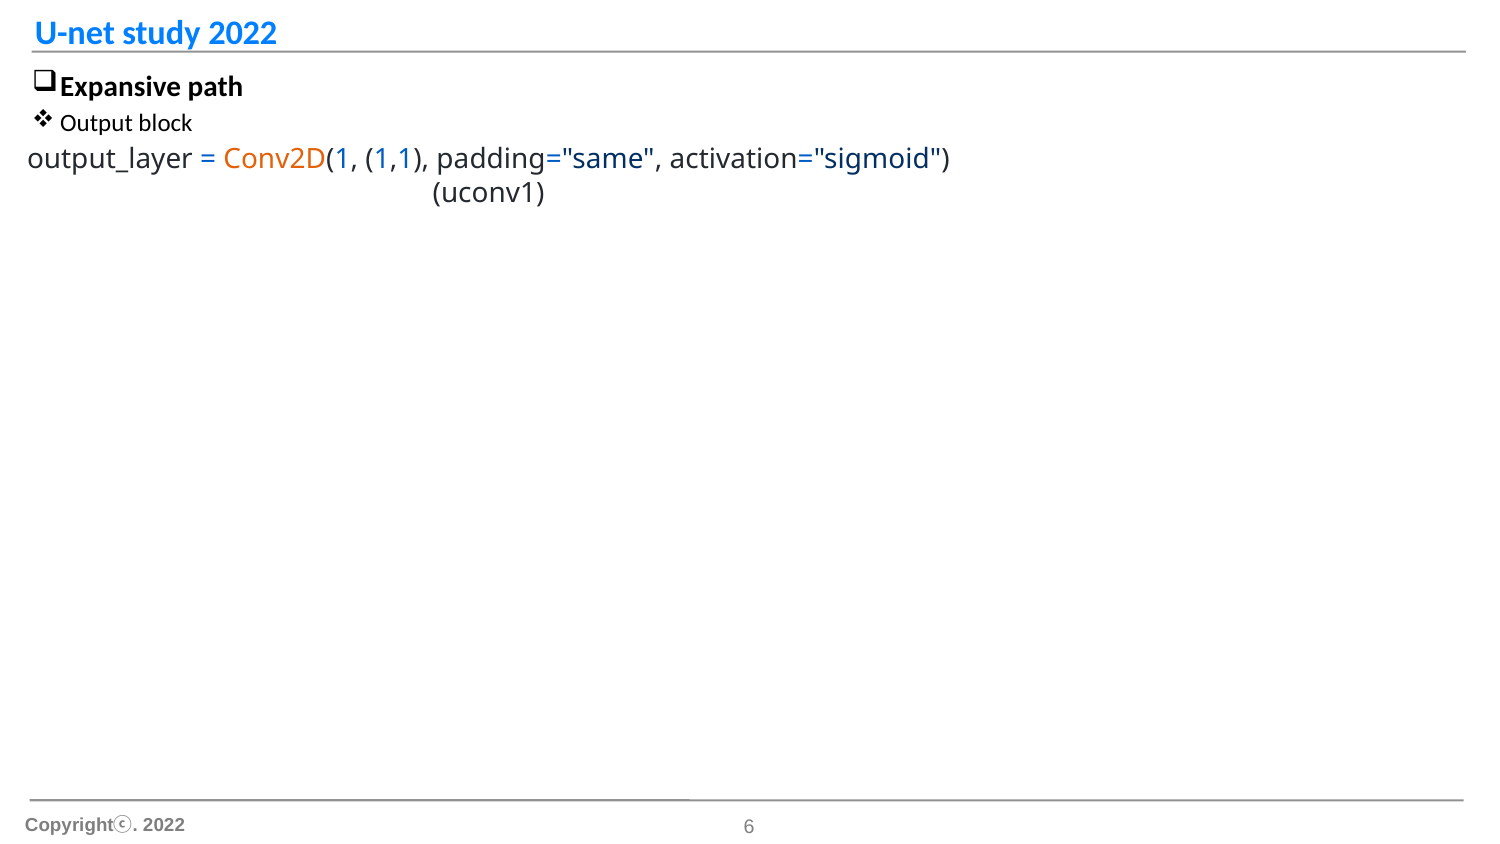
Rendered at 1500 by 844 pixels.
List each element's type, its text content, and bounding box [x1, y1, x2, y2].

text_box output_layer = Conv2D(1, (1,1), padding="same", activation="sigmoid")(uconv1) [0, 133, 994, 216]
text_box Output block [23, 98, 202, 133]
text_box Expansive path [23, 58, 253, 111]
